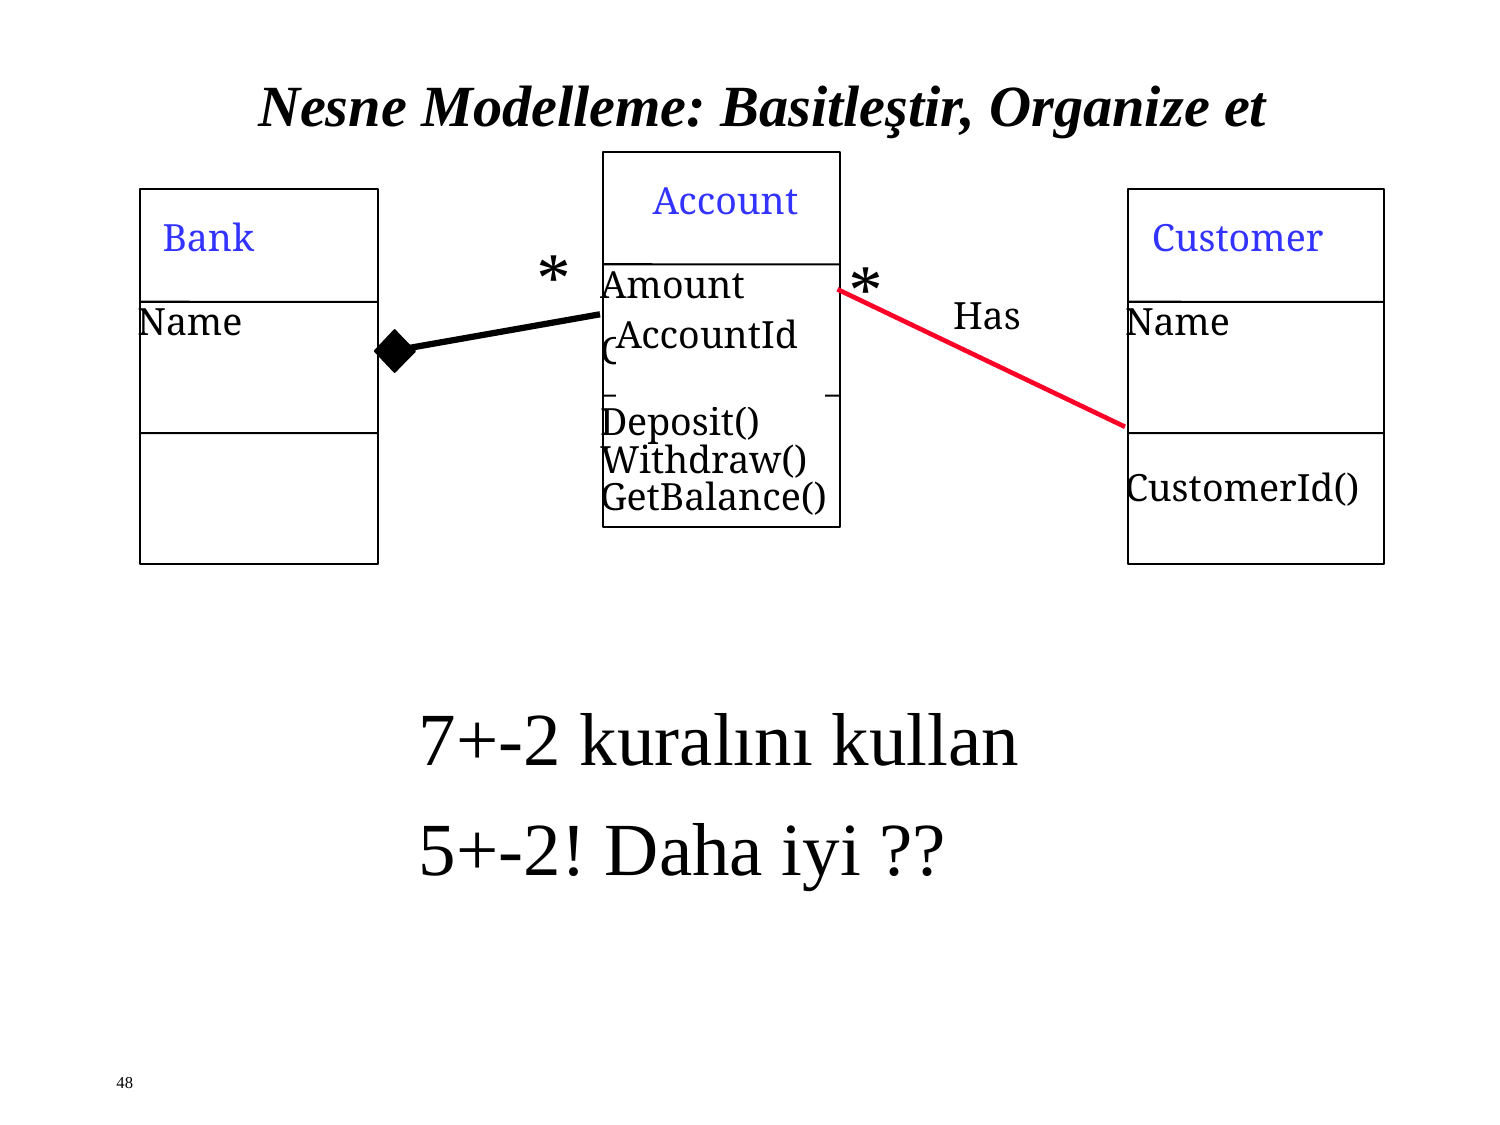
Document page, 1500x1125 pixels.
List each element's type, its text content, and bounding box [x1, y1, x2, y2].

text_box 7+-2 kuralını kullan 5+-2! Daha iyi ?? [411, 687, 1069, 894]
text_box 48 [116, 1071, 1357, 1102]
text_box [137, 151, 1385, 565]
title Nesne Modelleme: Basitleştir, Organize et [68, 36, 1457, 179]
